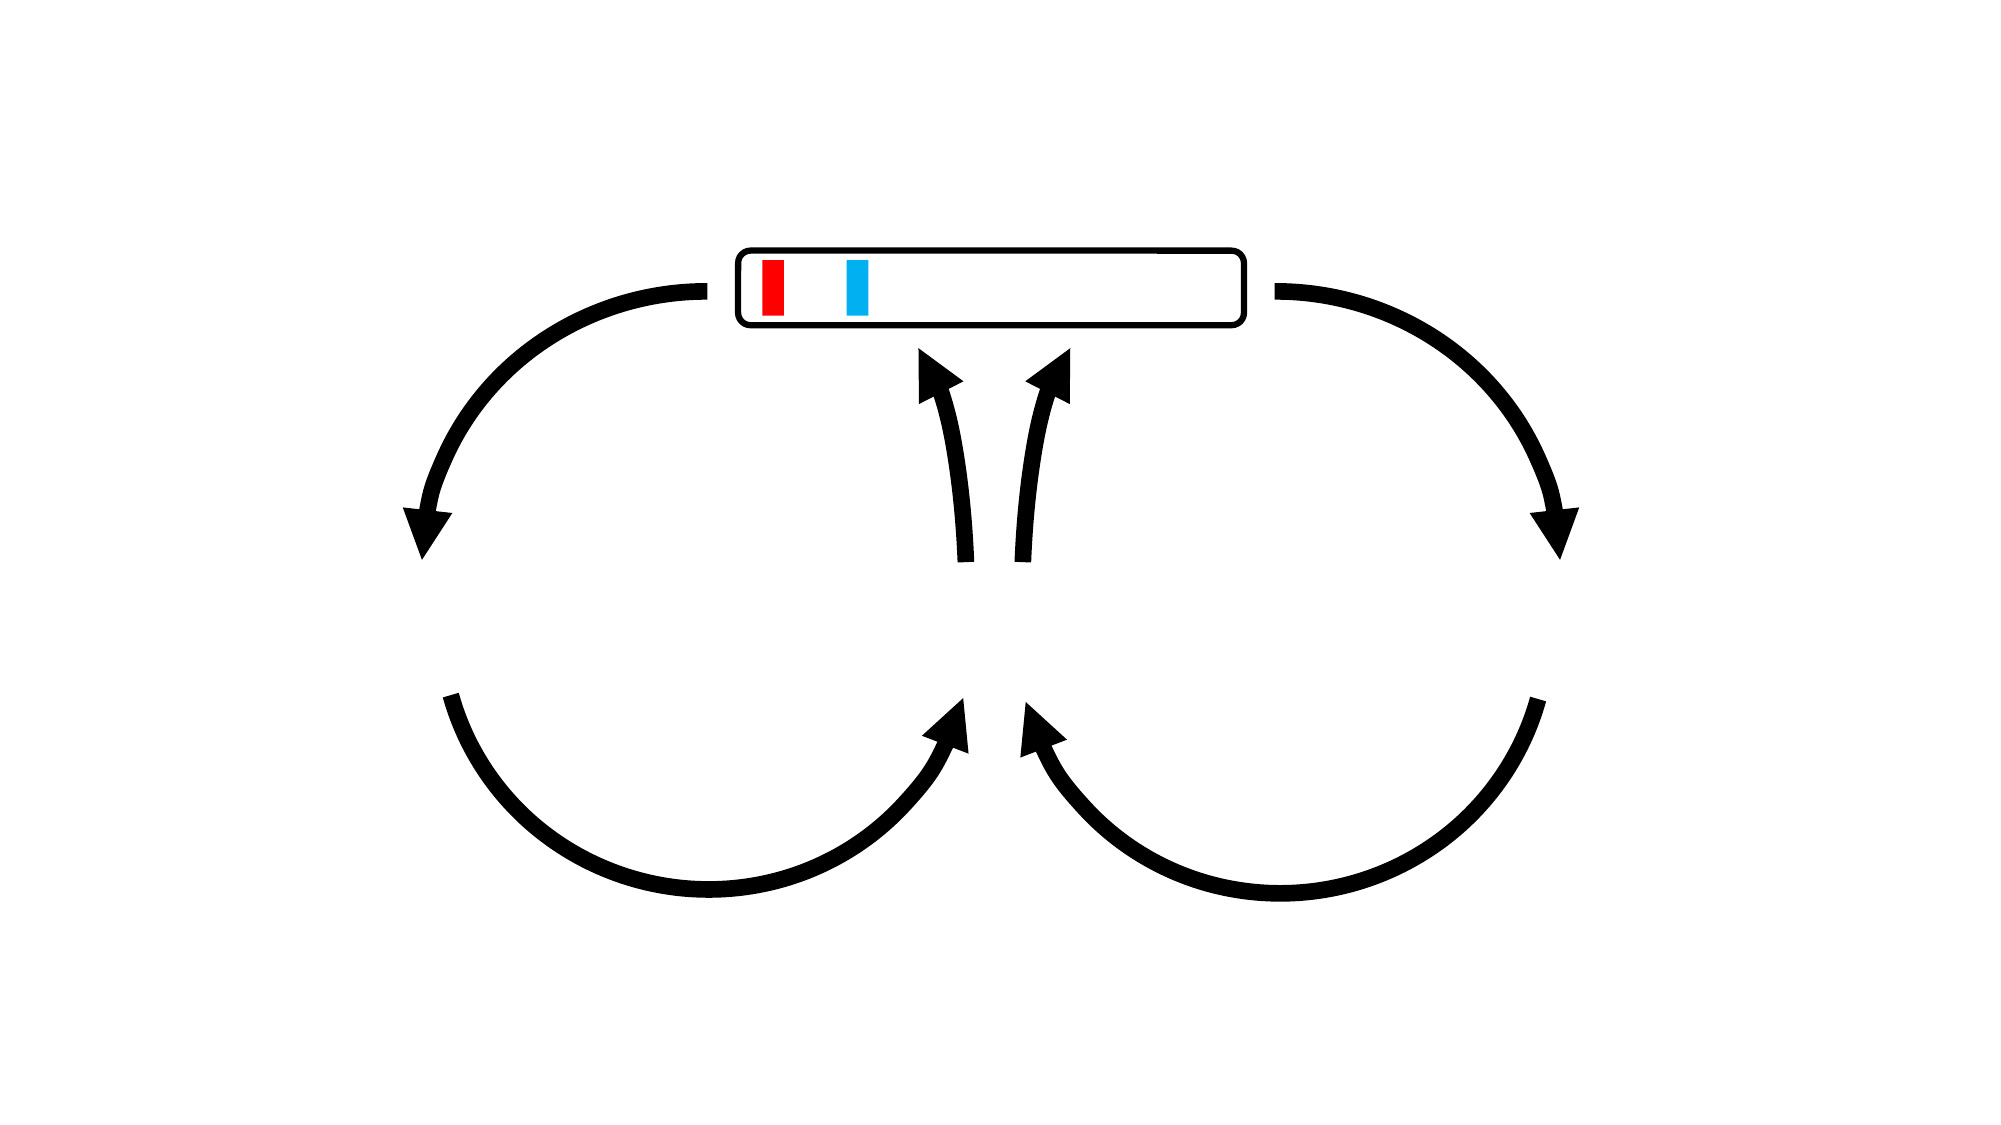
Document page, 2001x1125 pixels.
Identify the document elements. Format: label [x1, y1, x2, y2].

text_box [421, 250, 1561, 894]
